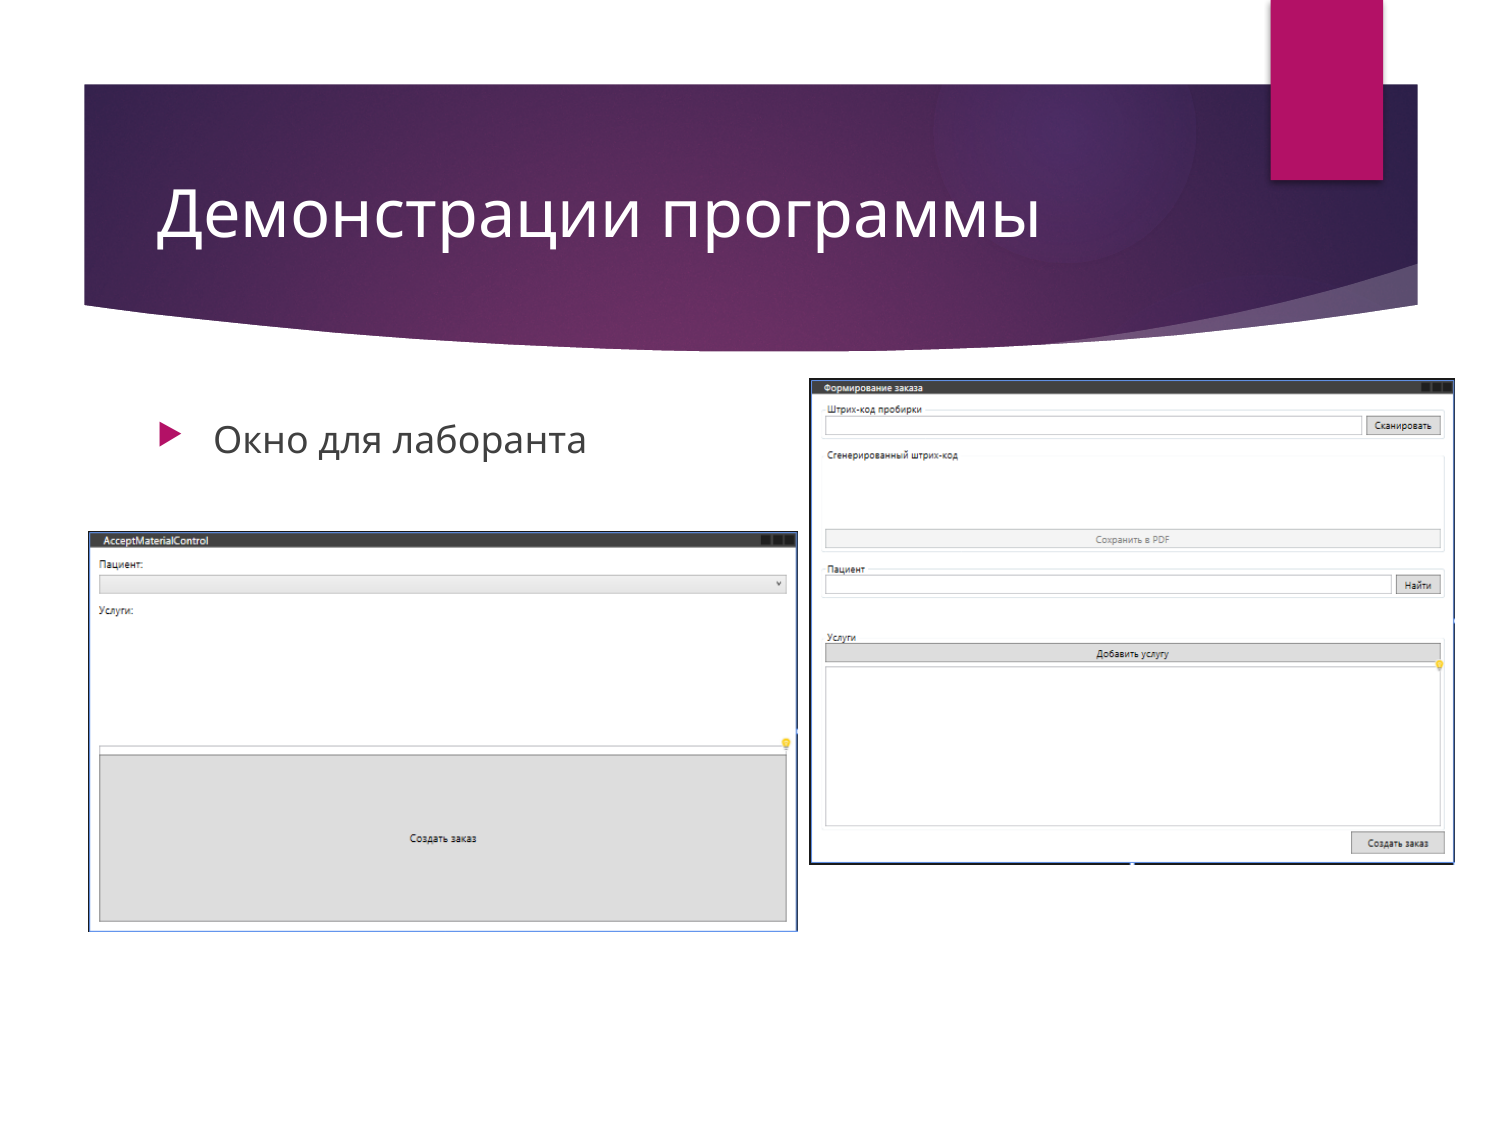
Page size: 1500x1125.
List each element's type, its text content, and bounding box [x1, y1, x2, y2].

title Демонстрации программы [142, 152, 1183, 269]
list Окно для лаборанта [141, 408, 802, 504]
picture [808, 377, 1455, 866]
picture [88, 531, 798, 932]
